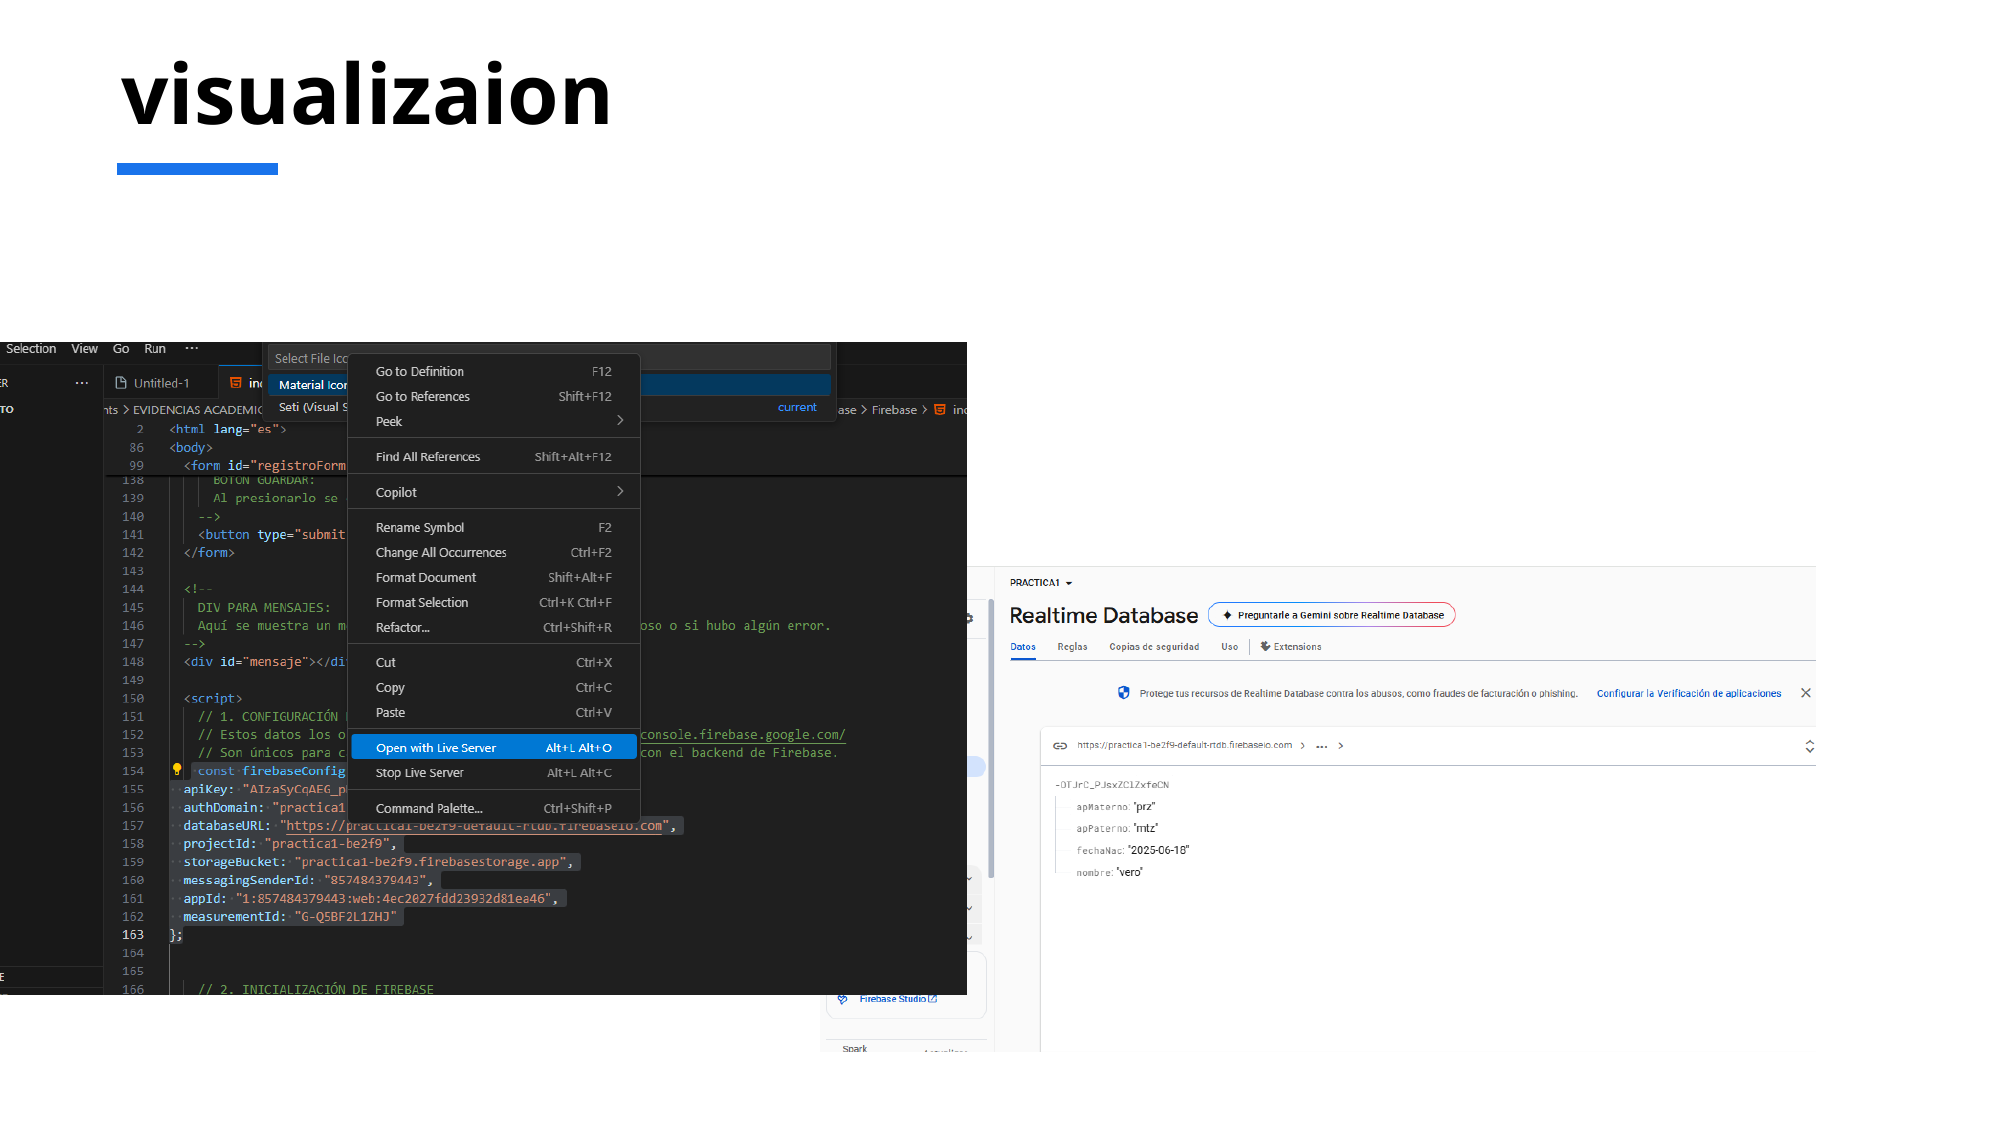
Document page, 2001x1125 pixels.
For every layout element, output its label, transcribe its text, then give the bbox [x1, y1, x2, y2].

title visualizaion [106, 33, 1894, 214]
picture [0, 342, 1816, 1052]
